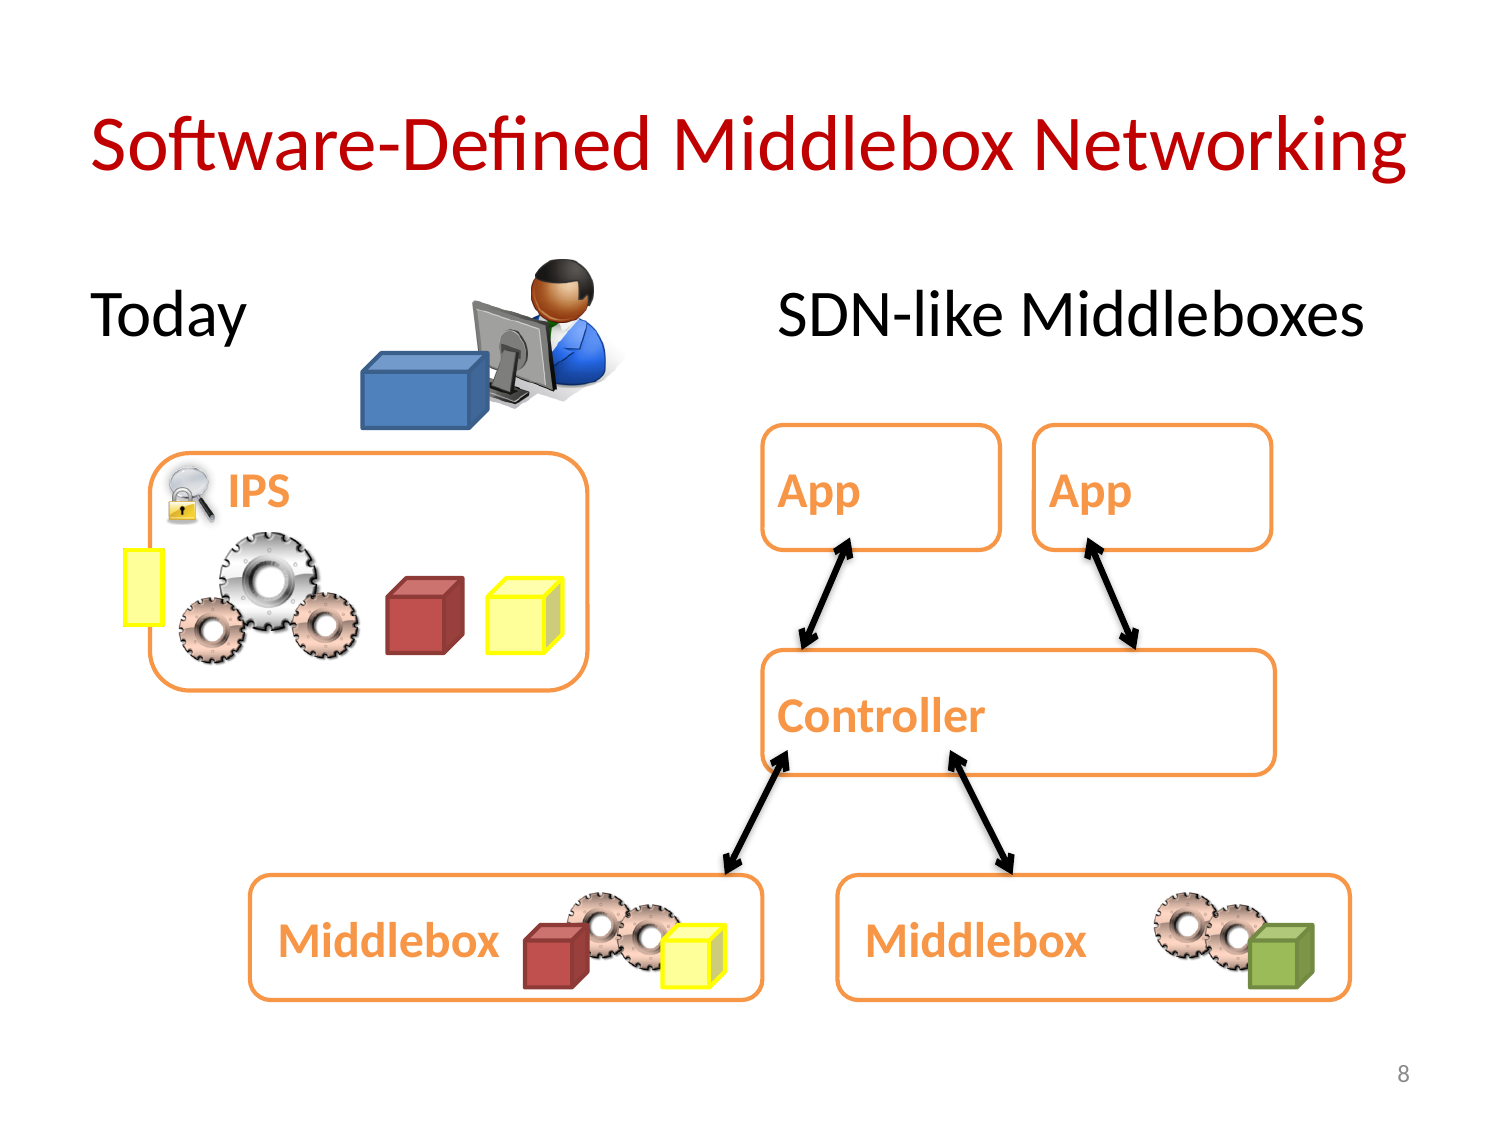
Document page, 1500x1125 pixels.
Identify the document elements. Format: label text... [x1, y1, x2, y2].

list Today [75, 262, 738, 1005]
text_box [762, 424, 1001, 551]
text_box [837, 874, 1351, 1001]
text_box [249, 874, 763, 1001]
slide_number 8 [1074, 1042, 1425, 1103]
text_box [123, 548, 144, 627]
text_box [801, 537, 1136, 651]
picture [1149, 887, 1276, 976]
title Software-Defined Middlebox Networking [75, 45, 1425, 233]
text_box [762, 649, 1276, 776]
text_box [149, 249, 626, 691]
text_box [724, 749, 788, 876]
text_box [1033, 424, 1272, 551]
picture [562, 887, 688, 976]
list SDN-like Middleboxes [762, 262, 1450, 1005]
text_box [949, 749, 1013, 876]
